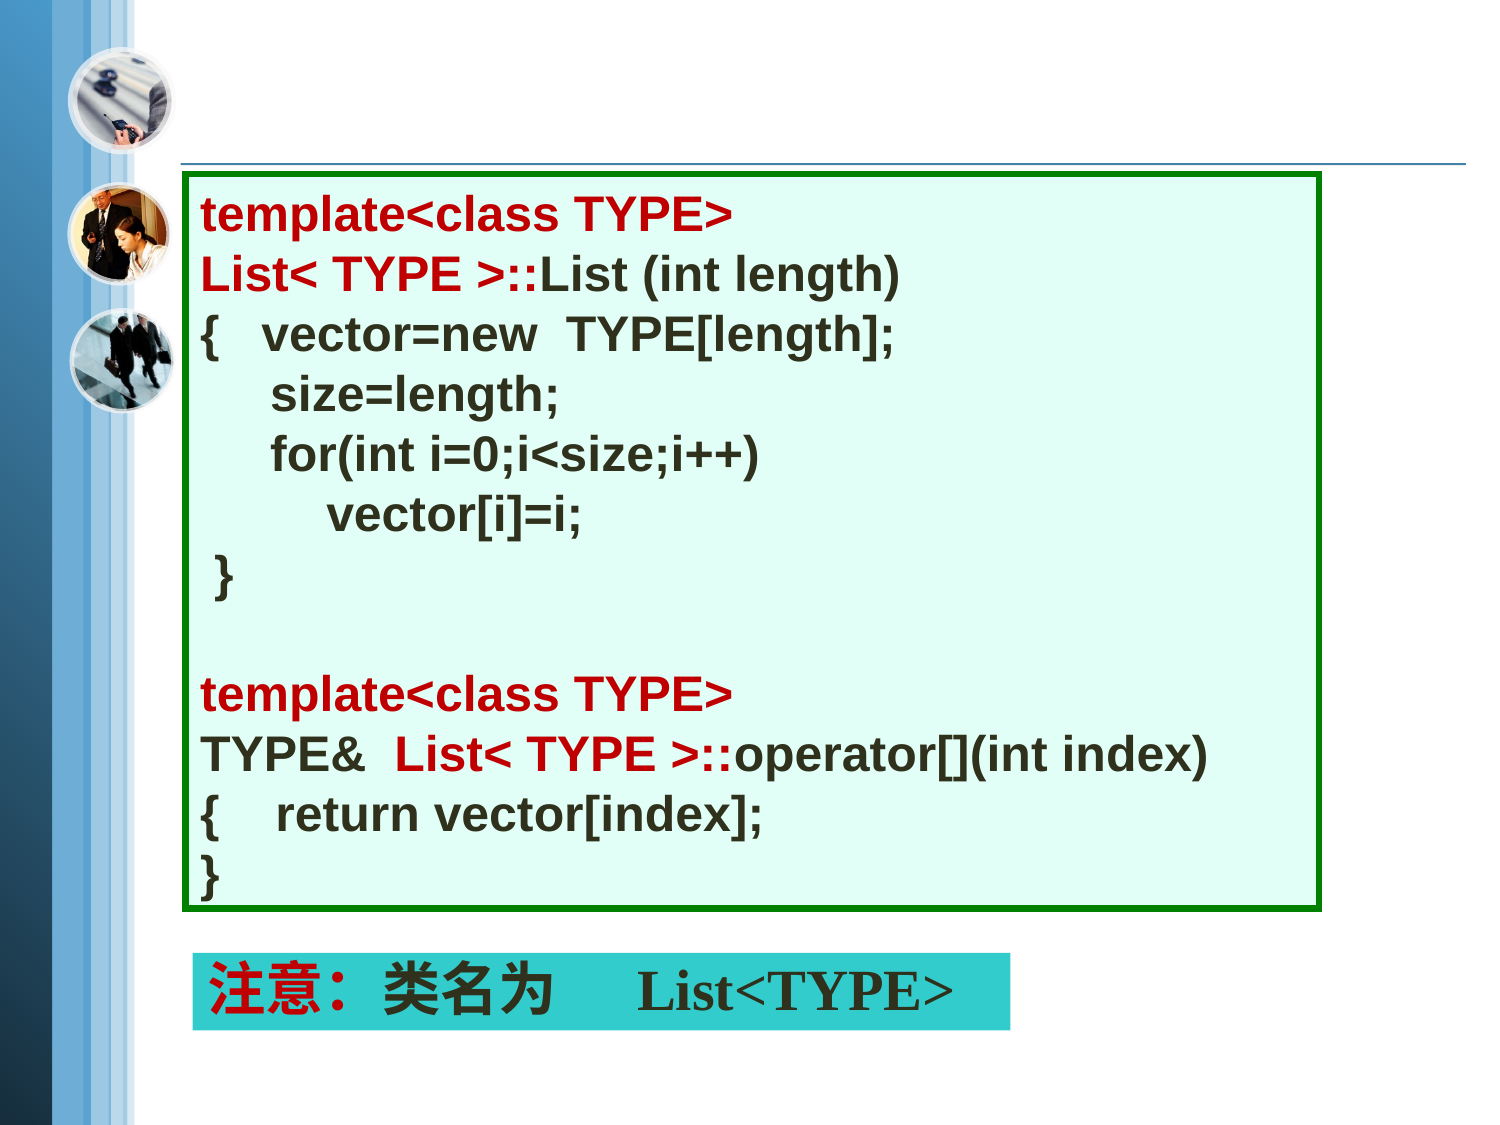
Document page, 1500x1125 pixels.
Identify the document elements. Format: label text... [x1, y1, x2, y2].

picture [78, 57, 166, 144]
picture [74, 189, 166, 279]
text_box template<class TYPE> List< TYPE >::List (int length) { vector=new TYPE[length]; size=length; for(int i=0;i<size;i++) vector[i]=i; } template<class TYPE> TYPE& List< TYPE >::operator[](int index) { return vector[index]; } [185, 173, 1319, 909]
text_box 注意：类名为 List<TYPE> [192, 952, 1011, 1031]
picture [75, 313, 171, 408]
